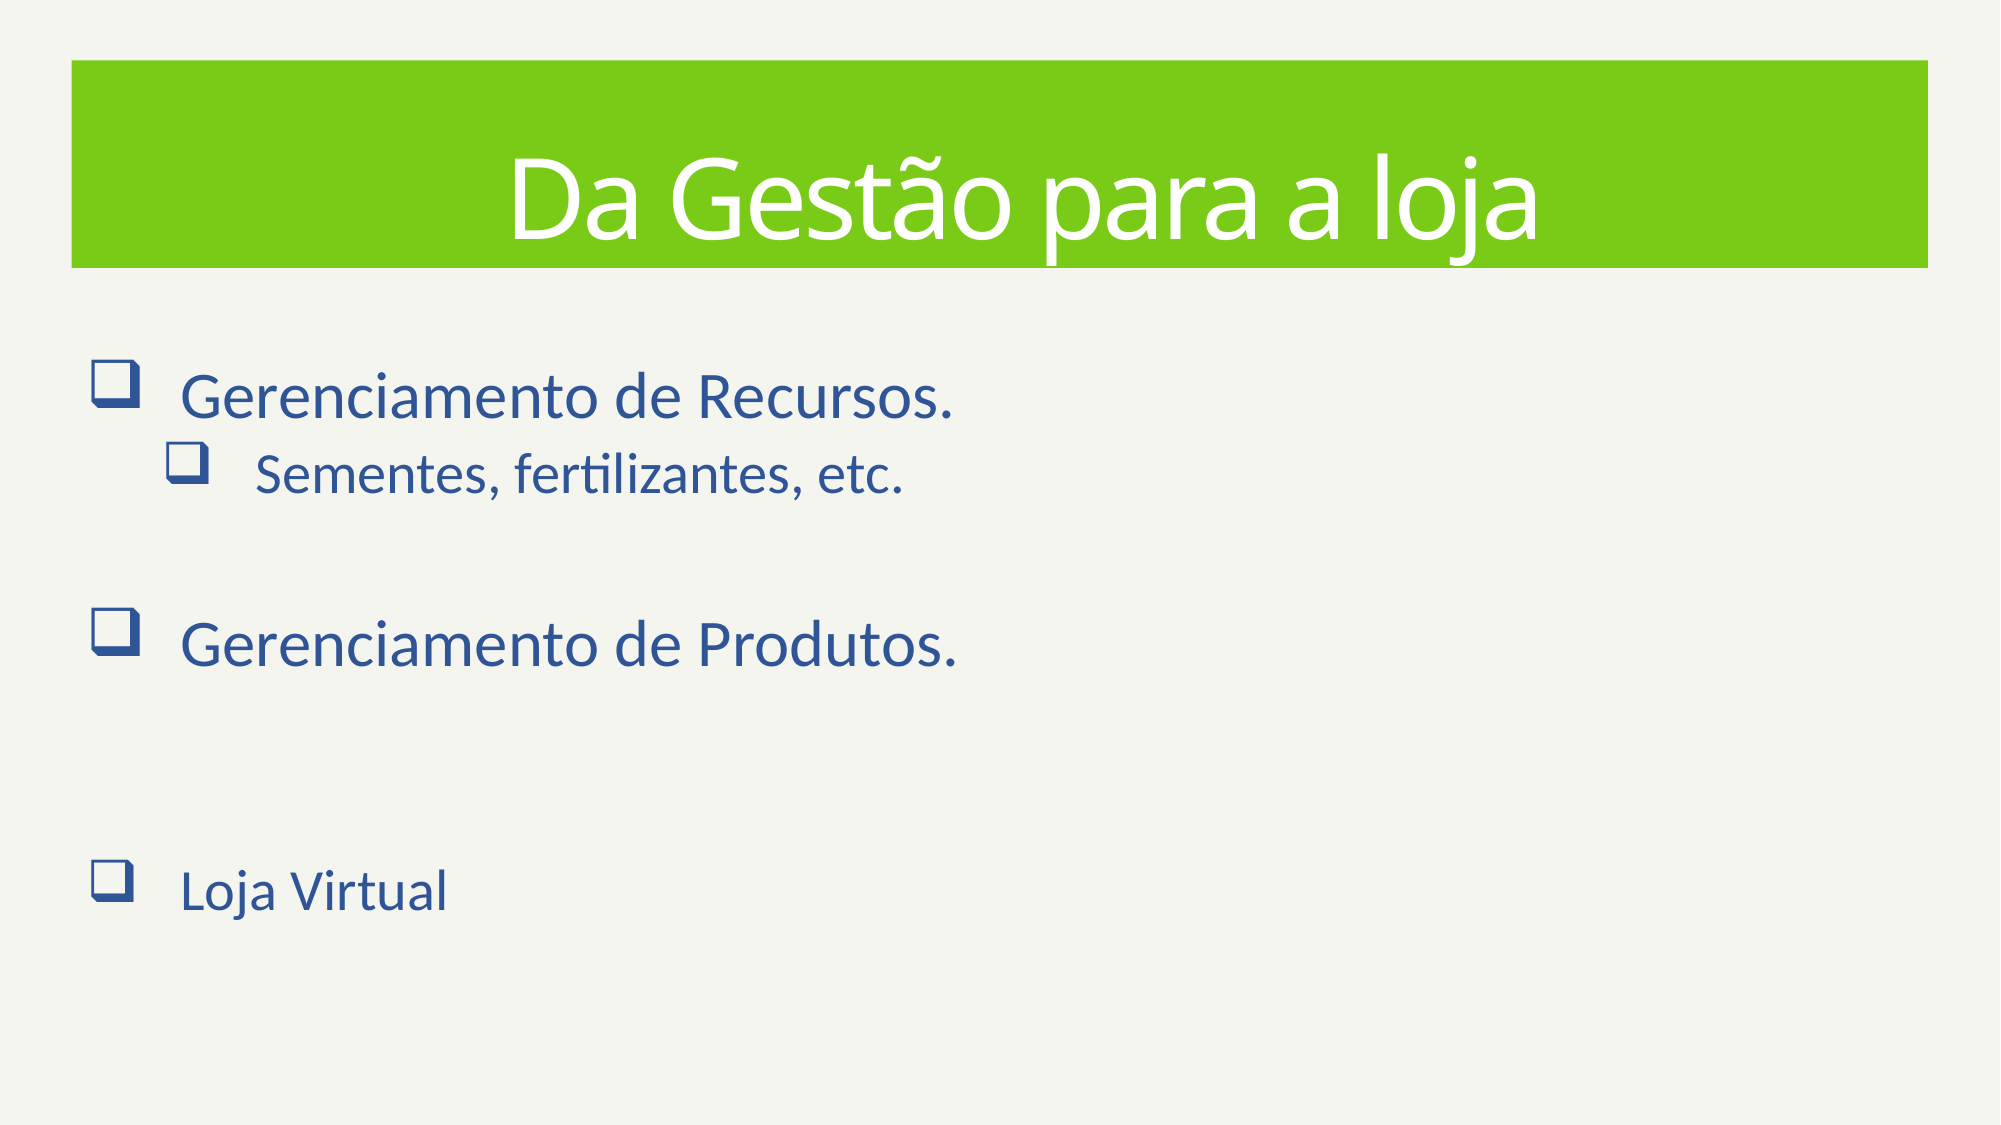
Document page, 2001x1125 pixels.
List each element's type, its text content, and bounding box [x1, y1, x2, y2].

text_box Da Gestão para a loja [120, 25, 1928, 262]
text_box [71, 59, 1929, 269]
subtitle Gerenciamento de Recursos. Sementes, fertilizantes, etc. Gerenciamento de Produtos. Loja Virtual [71, 353, 1928, 1044]
